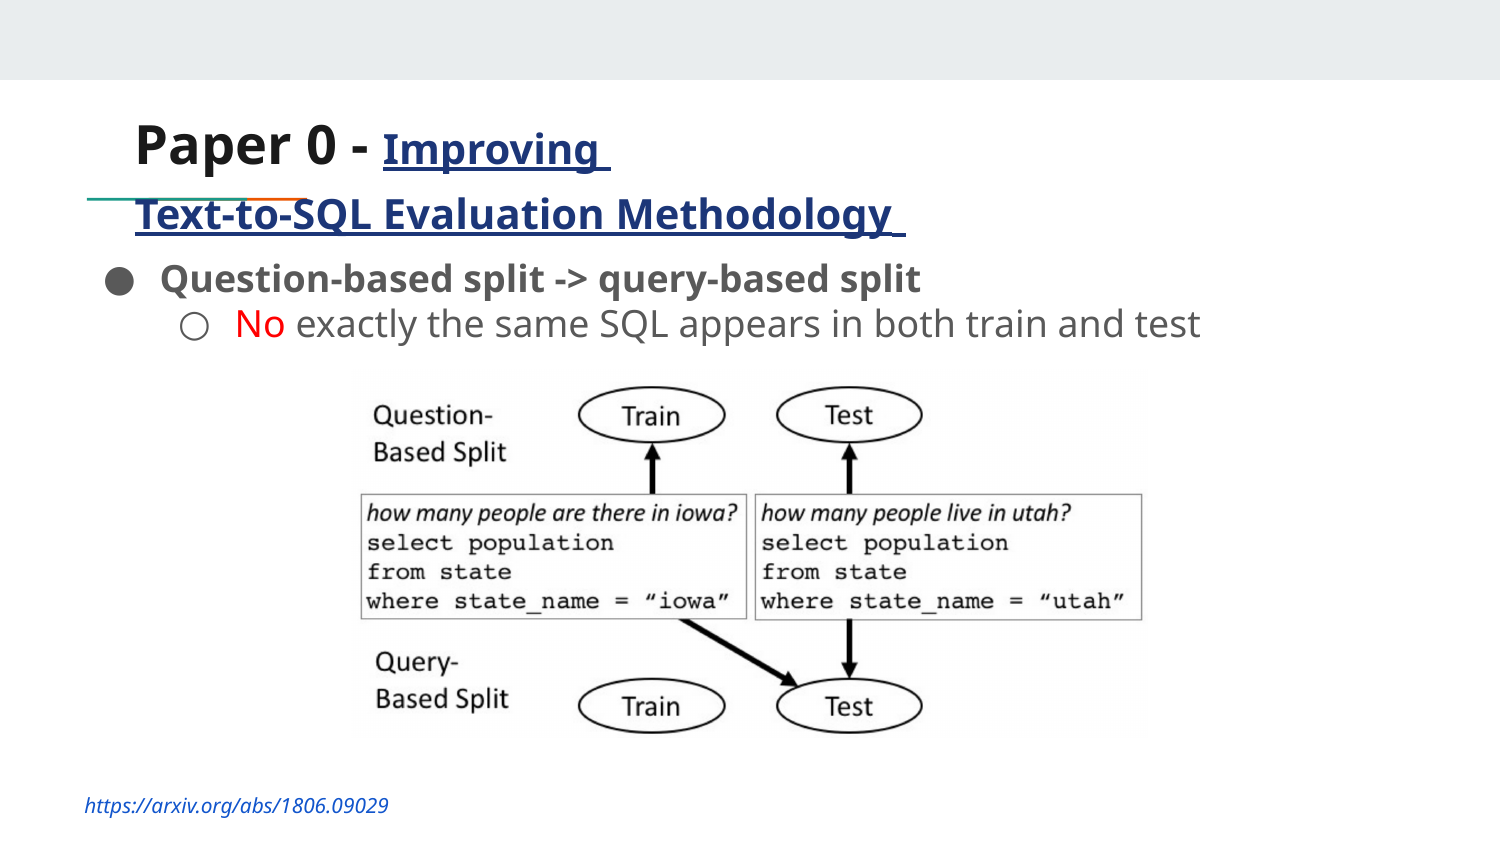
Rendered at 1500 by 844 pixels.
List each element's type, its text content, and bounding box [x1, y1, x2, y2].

picture [351, 369, 1149, 738]
list Question-based split -> query-based split No exactly the same SQL appears in both train and test [69, 233, 1444, 756]
text_box https://arxiv.org/abs/1806.09029 [69, 780, 449, 831]
title Paper 0 - Improving Text-to-SQL Evaluation Methodology [119, 94, 1381, 183]
